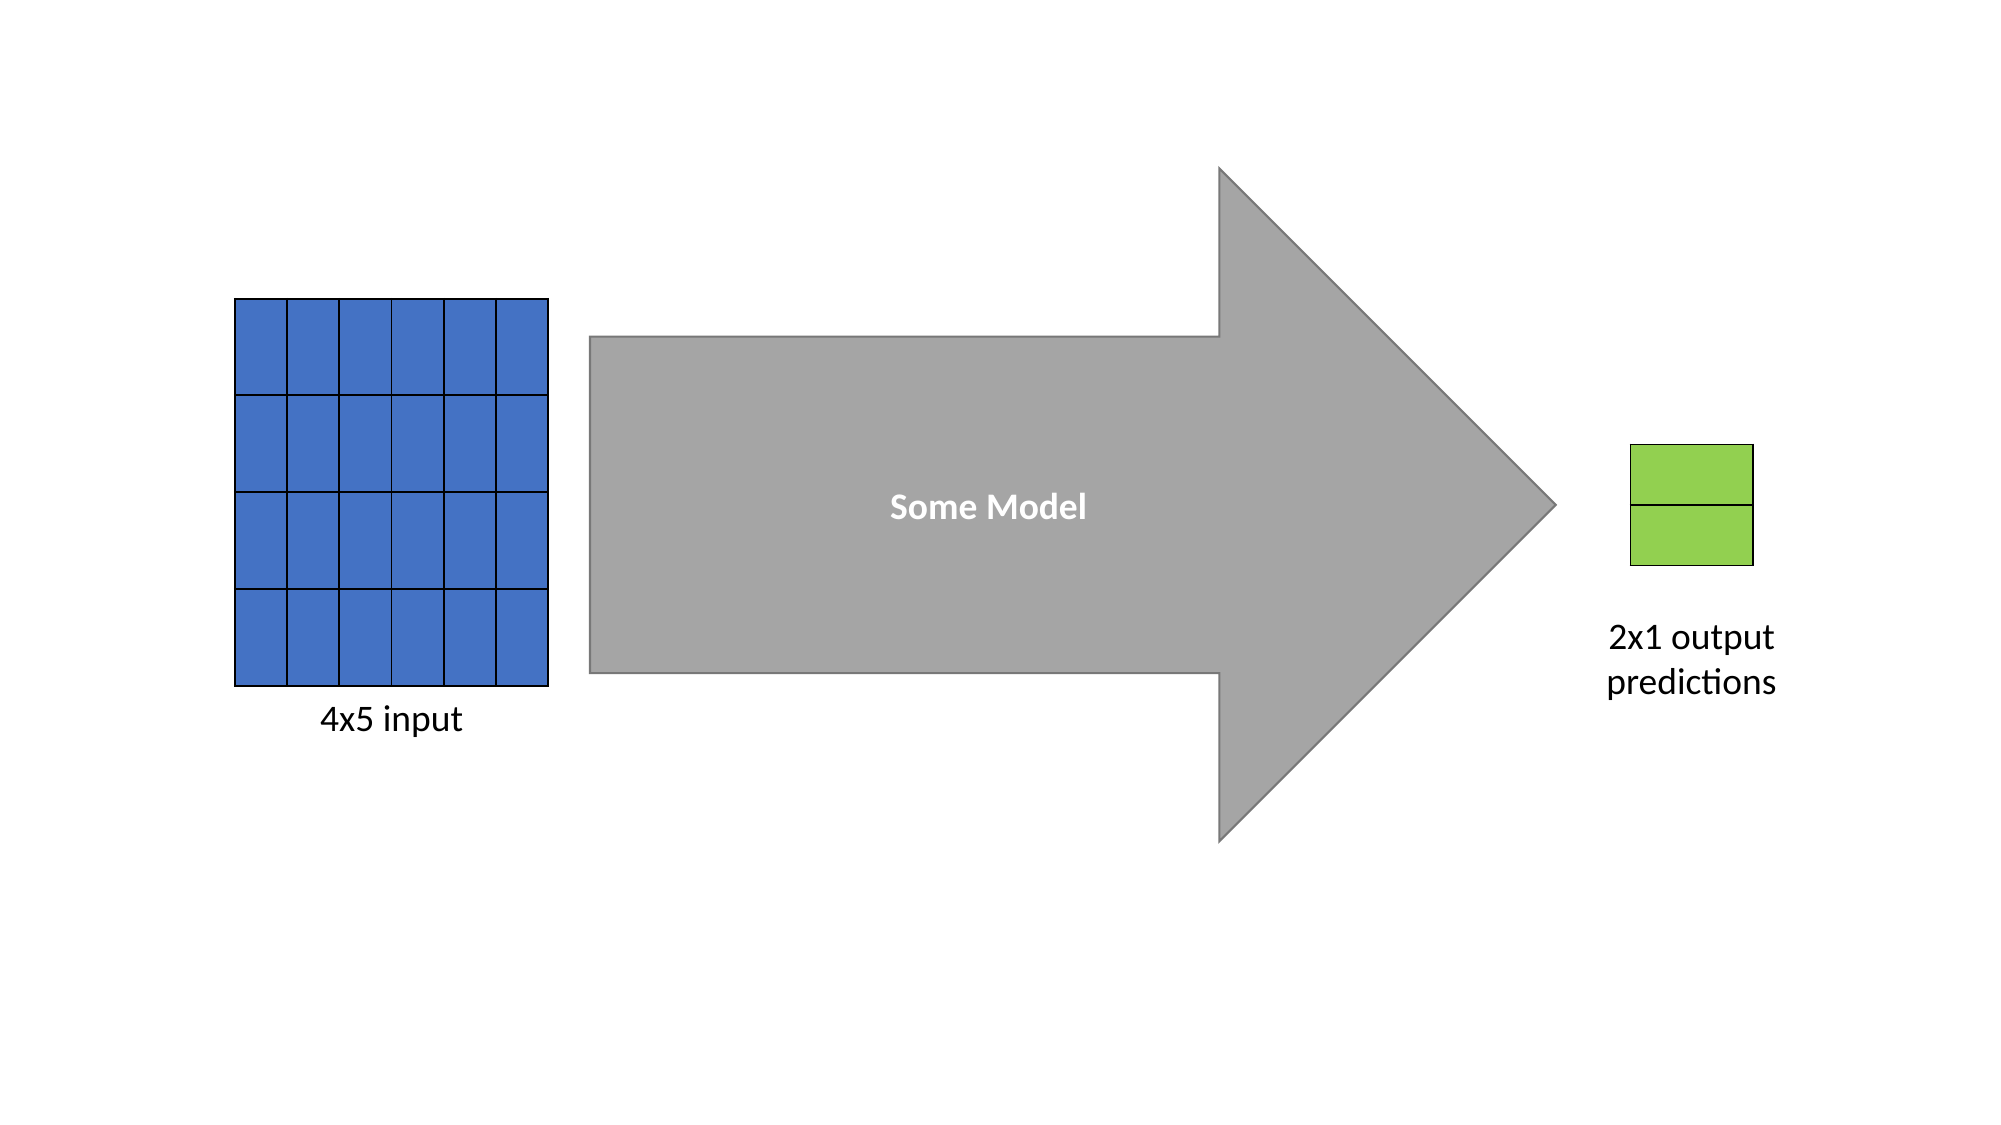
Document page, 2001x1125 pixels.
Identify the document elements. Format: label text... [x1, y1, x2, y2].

table_cell [1631, 506, 1752, 565]
table_header [288, 300, 338, 394]
table_cell [445, 590, 495, 685]
table_cell [445, 396, 495, 491]
table_header [1631, 445, 1752, 504]
table_cell [340, 590, 391, 685]
table_header [445, 300, 495, 394]
table_cell [236, 590, 286, 685]
table_cell [236, 396, 286, 491]
text_box 4x5 input [234, 686, 549, 747]
text_box Some Model [590, 168, 1556, 842]
table_cell [288, 396, 338, 491]
table_cell [340, 493, 391, 588]
table_cell [392, 493, 443, 588]
table_header [236, 300, 286, 394]
table_cell [445, 493, 495, 588]
table_cell [392, 590, 443, 685]
table_header [392, 300, 443, 394]
table_cell [288, 493, 338, 588]
table_cell [236, 493, 286, 588]
text_box 2x1 output predictions [1534, 604, 1849, 710]
table_header [340, 300, 391, 394]
table_header [497, 300, 547, 394]
table_cell [497, 493, 547, 588]
table_cell [340, 396, 391, 491]
table_cell [497, 590, 547, 685]
table_cell [392, 396, 443, 491]
table_cell [497, 396, 547, 491]
table_cell [288, 590, 338, 685]
